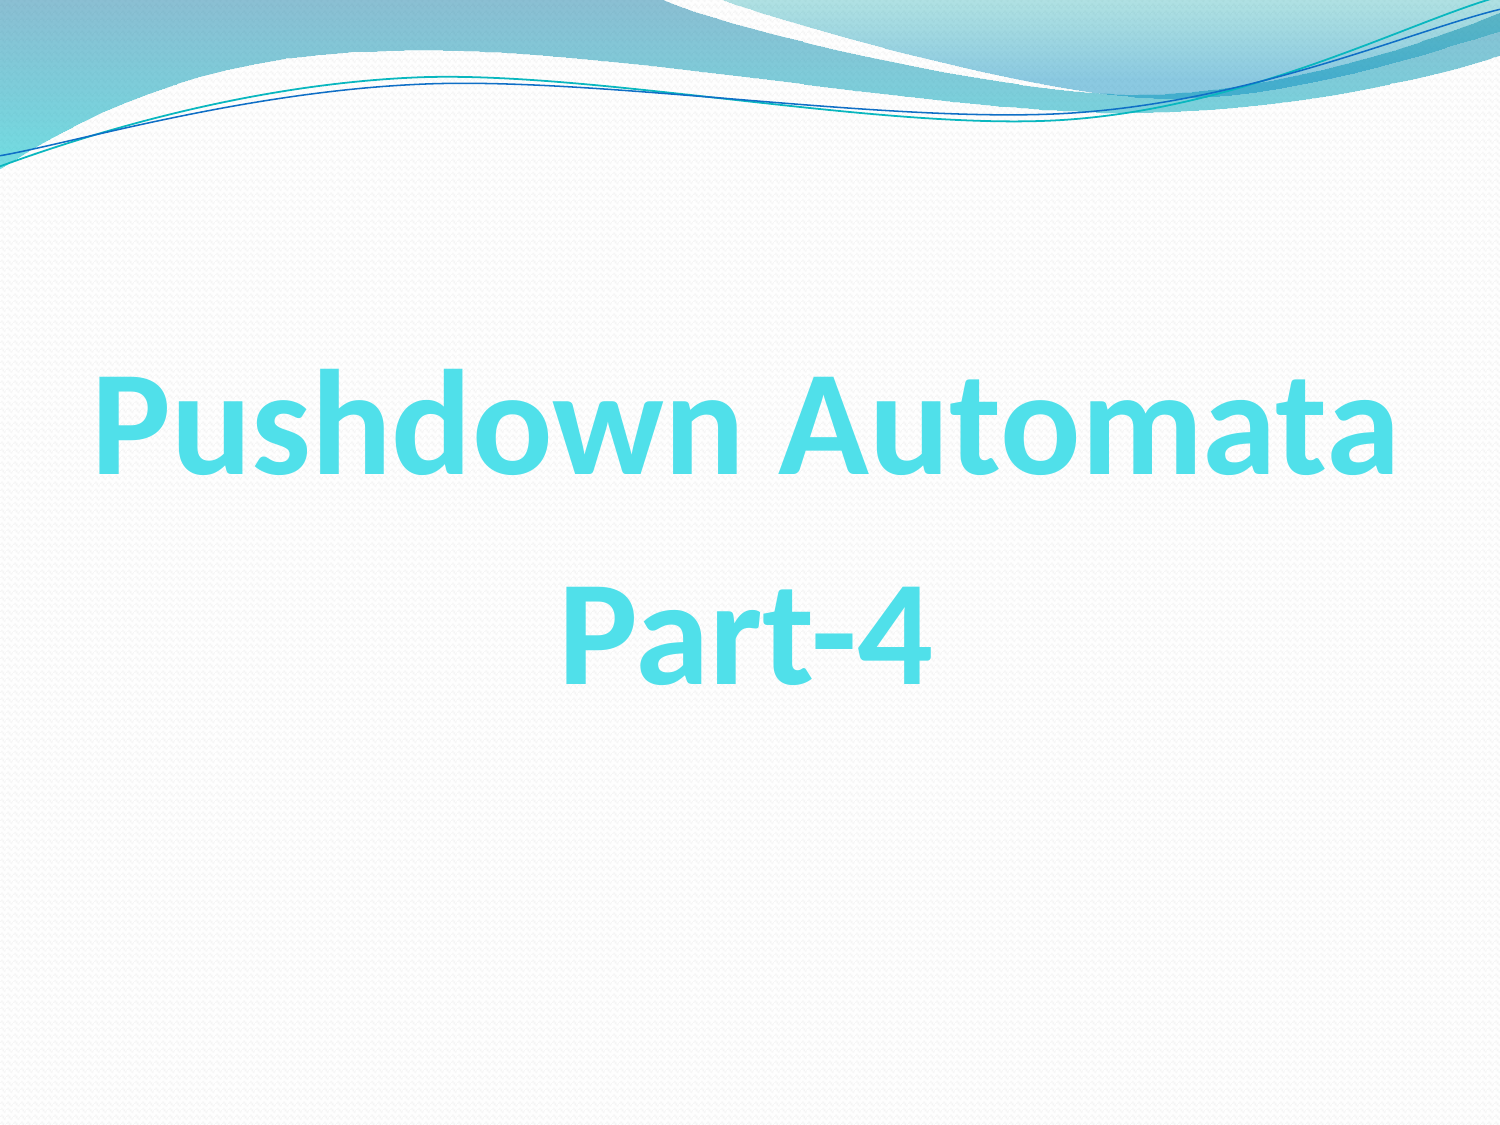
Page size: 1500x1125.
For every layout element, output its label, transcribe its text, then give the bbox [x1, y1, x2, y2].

list Pushdown Automata Part-4 [75, 317, 1425, 1038]
